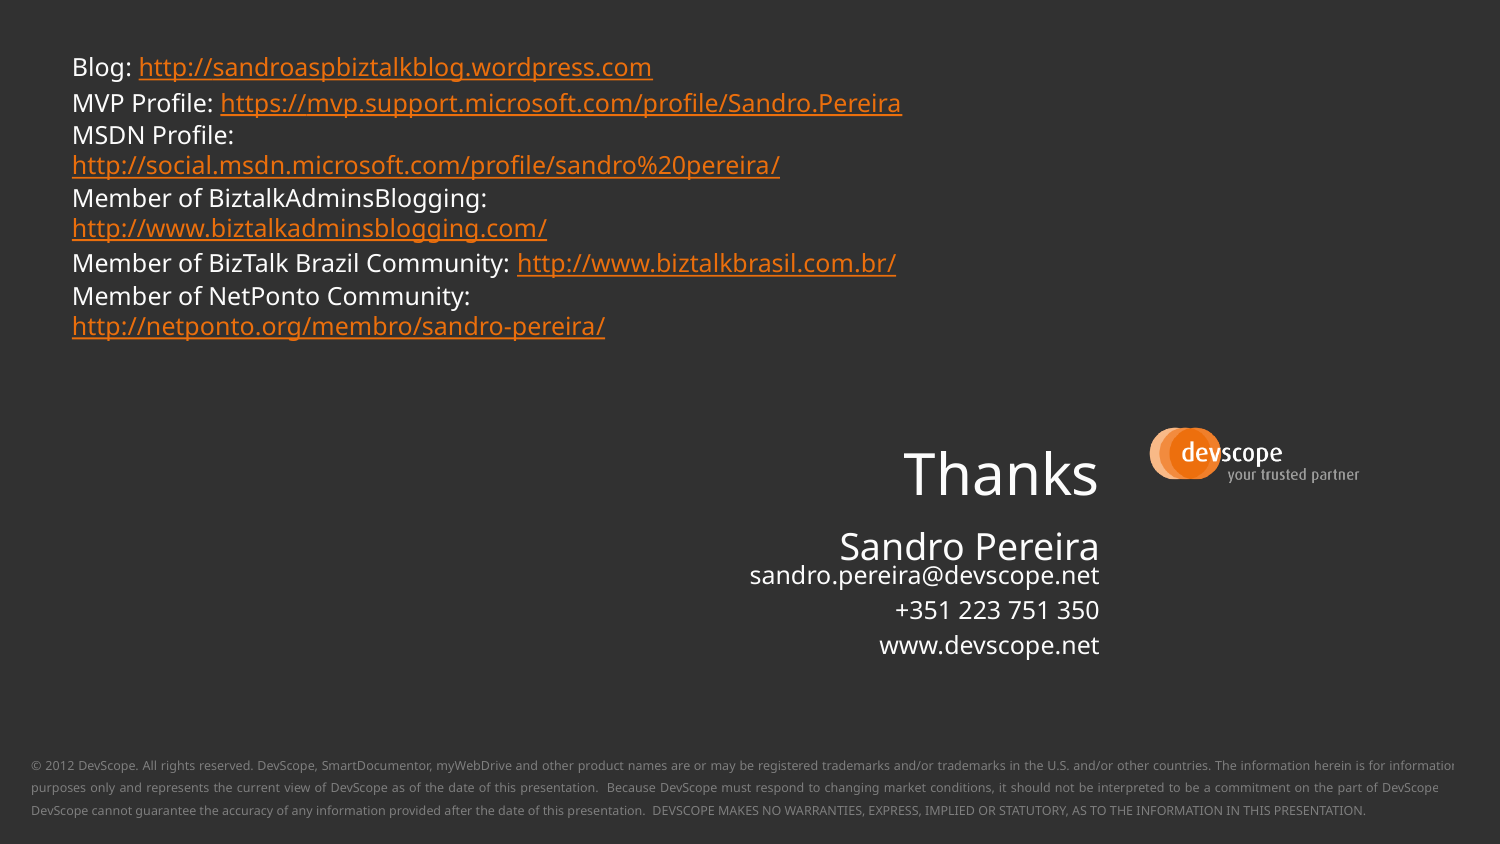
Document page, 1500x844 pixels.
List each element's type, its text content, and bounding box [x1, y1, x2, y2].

picture [1135, 413, 1373, 497]
list Thanks [443, 417, 1100, 492]
list sandro.pereira@devscope.net +351 223 751 350 www.devscope.net [443, 559, 1100, 697]
text_box Blog: http://sandroaspbiztalkblog.wordpress.com MVP Profile: https://mvp.support.microsoft.com/profile/Sandro.Pereira MSDN Profile: http://social.msdn.microsoft.com/profile/sandro%20pereira/ Member of BiztalkAdminsBlogging: http://www.biztalkadminsblogging.com/ Member of BizTalk Brazil Community: http://www.biztalkbrasil.com.br/ Member of NetPonto Community: http://netponto.org/membro/sandro-pereira/ [71, 71, 919, 322]
list Sandro Pereira [443, 509, 1100, 559]
list © 2012 DevScope. All rights reserved. DevScope, SmartDocumentor, myWebDrive and other product names are or may be registered trademarks and/or trademarks in the U.S. and/or other countries. The information herein is for informational purposes only and represents the current view of DevScope as of the date of this presentation. Because DevScope must respond to changing market conditions, it should not be interpreted to be a commitment on the part of DevScope, and DevScope cannot guarantee the accuracy of any information provided after the date of this presentation. DEVSCOPE MAKES NO WARRANTIES, EXPRESS, IMPLIED OR STATUTORY, AS TO THE INFORMATION IN THIS PRESENTATION. [31, 750, 1469, 822]
